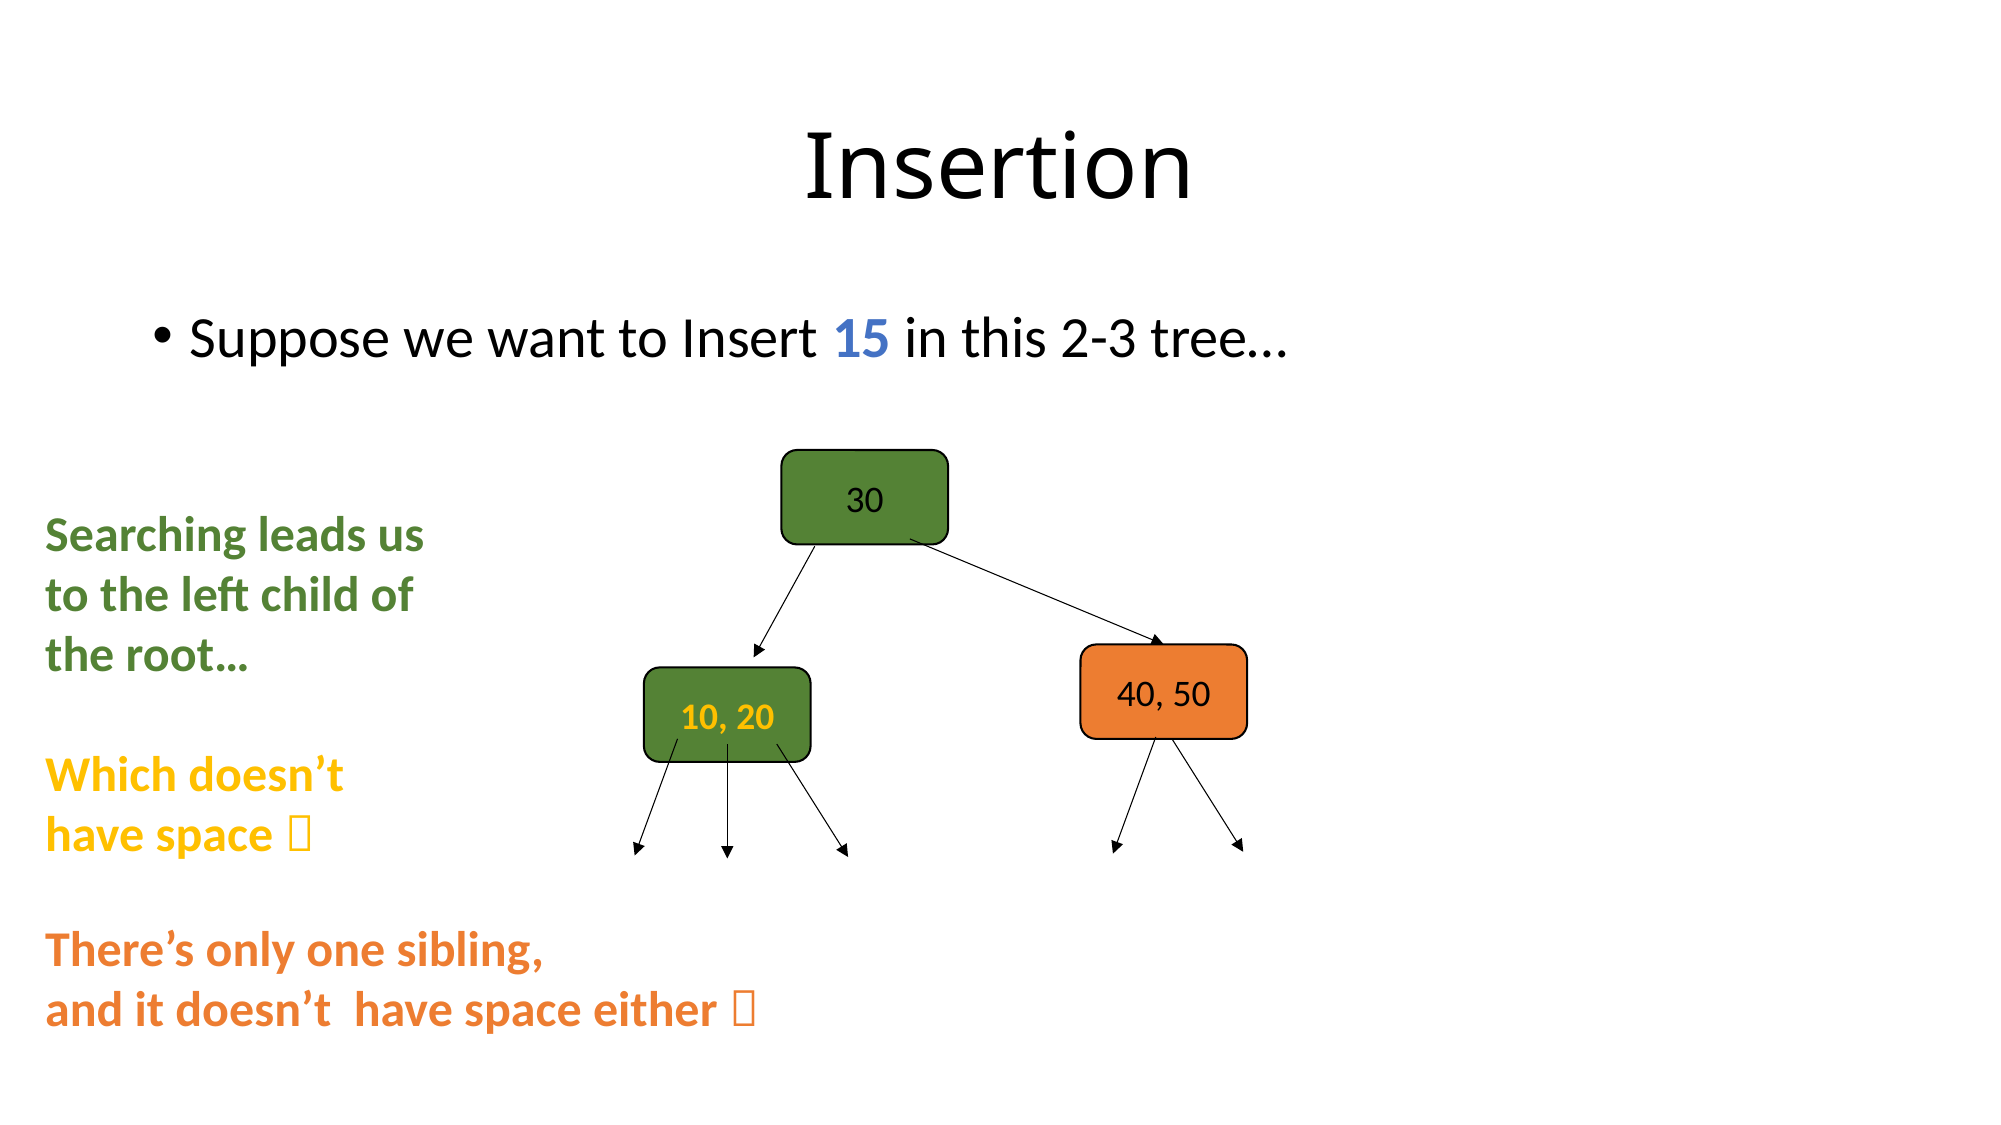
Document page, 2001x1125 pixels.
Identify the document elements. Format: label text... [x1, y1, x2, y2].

title Insertion [137, 59, 1863, 278]
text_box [1171, 738, 1244, 852]
text_box There’s only one sibling, and it doesn’t have space either  [30, 908, 775, 1044]
text_box 10, 20 [642, 666, 812, 763]
text_box 30 [780, 448, 950, 546]
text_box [1112, 736, 1156, 854]
list Suppose we want to Insert 15 in this 2-3 tree… [137, 299, 1863, 1014]
text_box Searching leads us to the left child of the root… Which doesn’t have space  [30, 494, 462, 870]
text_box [634, 738, 678, 856]
text_box 40, 50 [1079, 643, 1249, 740]
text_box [909, 538, 1164, 645]
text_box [753, 546, 815, 658]
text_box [776, 744, 849, 858]
